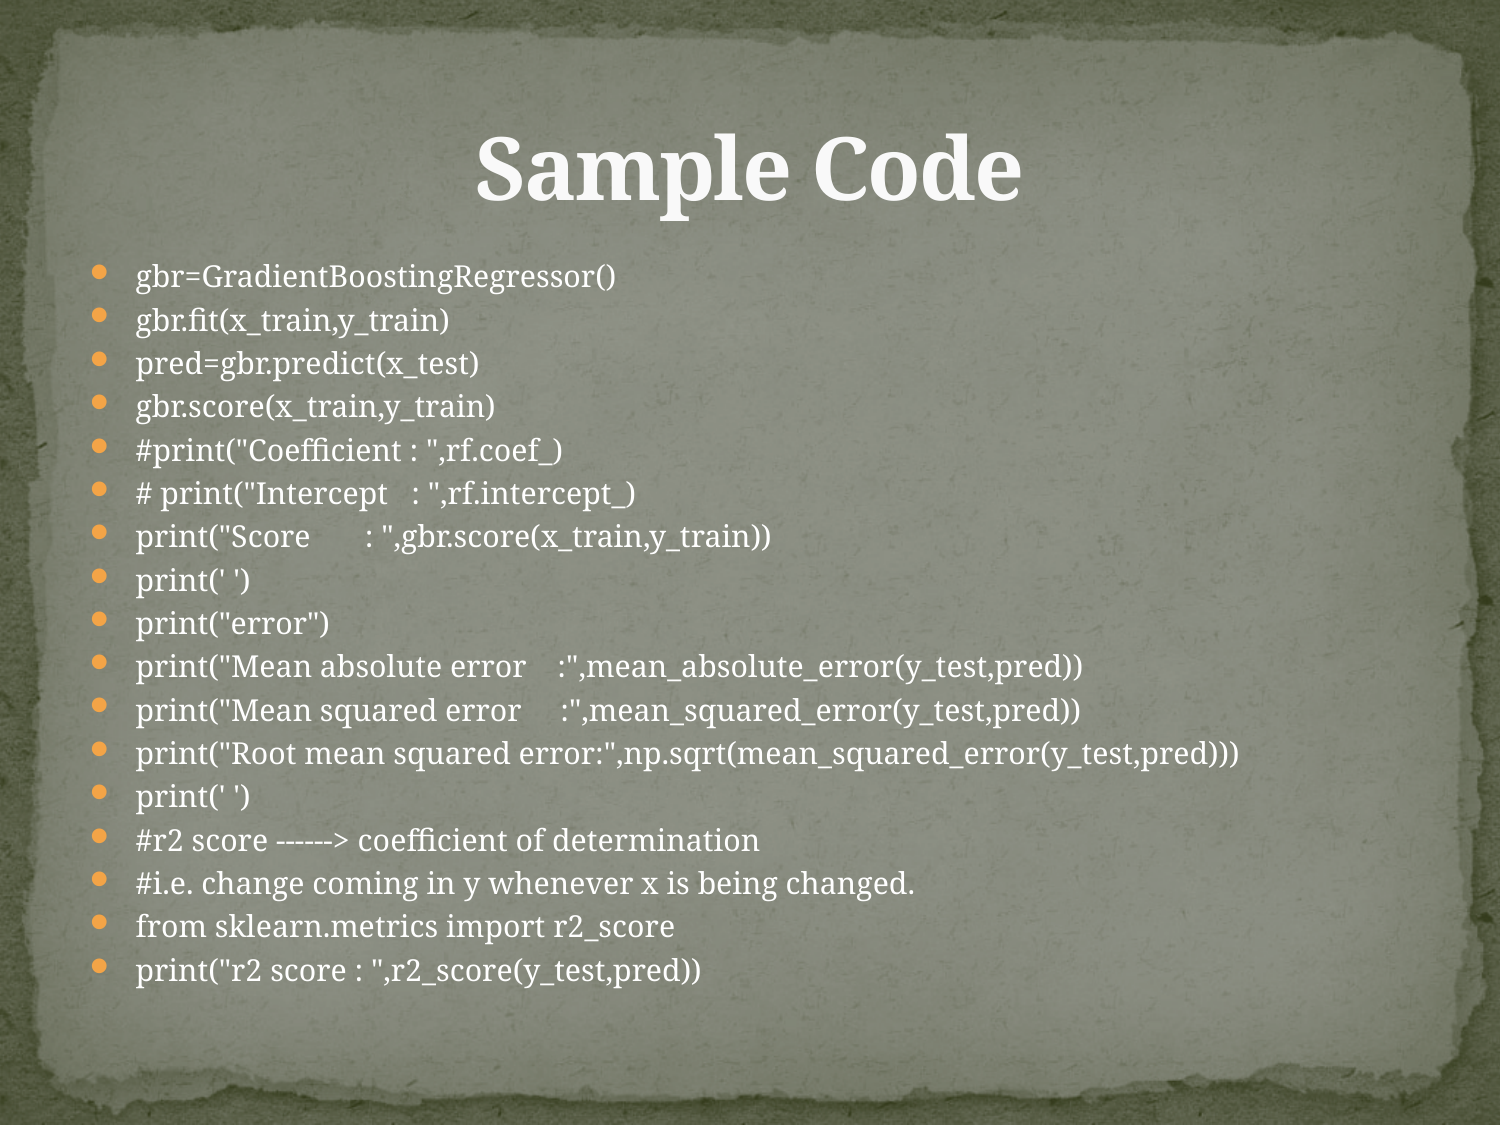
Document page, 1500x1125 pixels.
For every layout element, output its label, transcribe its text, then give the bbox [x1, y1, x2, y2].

list gbr=GradientBoostingRegressor() gbr.fit(x_train,y_train) pred=gbr.predict(x_test) gbr.score(x_train,y_train) #print("Coefficient : ",rf.coef_) # print("Intercept : ",rf.intercept_) print("Score : ",gbr.score(x_train,y_train)) print(' ') print("error") print("Mean absolute error :",mean_absolute_error(y_test,pred)) print("Mean squared error :",mean_squared_error(y_test,pred)) print("Root mean squared error:",np.sqrt(mean_squared_error(y_test,pred))) print(' ') #r2 score ------> coefficient of determination #i.e. change coming in y whenever x is being changed. from sklearn.metrics import r2_score print("r2 score : ",r2_score(y_test,pred)) [75, 249, 1425, 1000]
title Sample Code [74, 24, 1425, 225]
